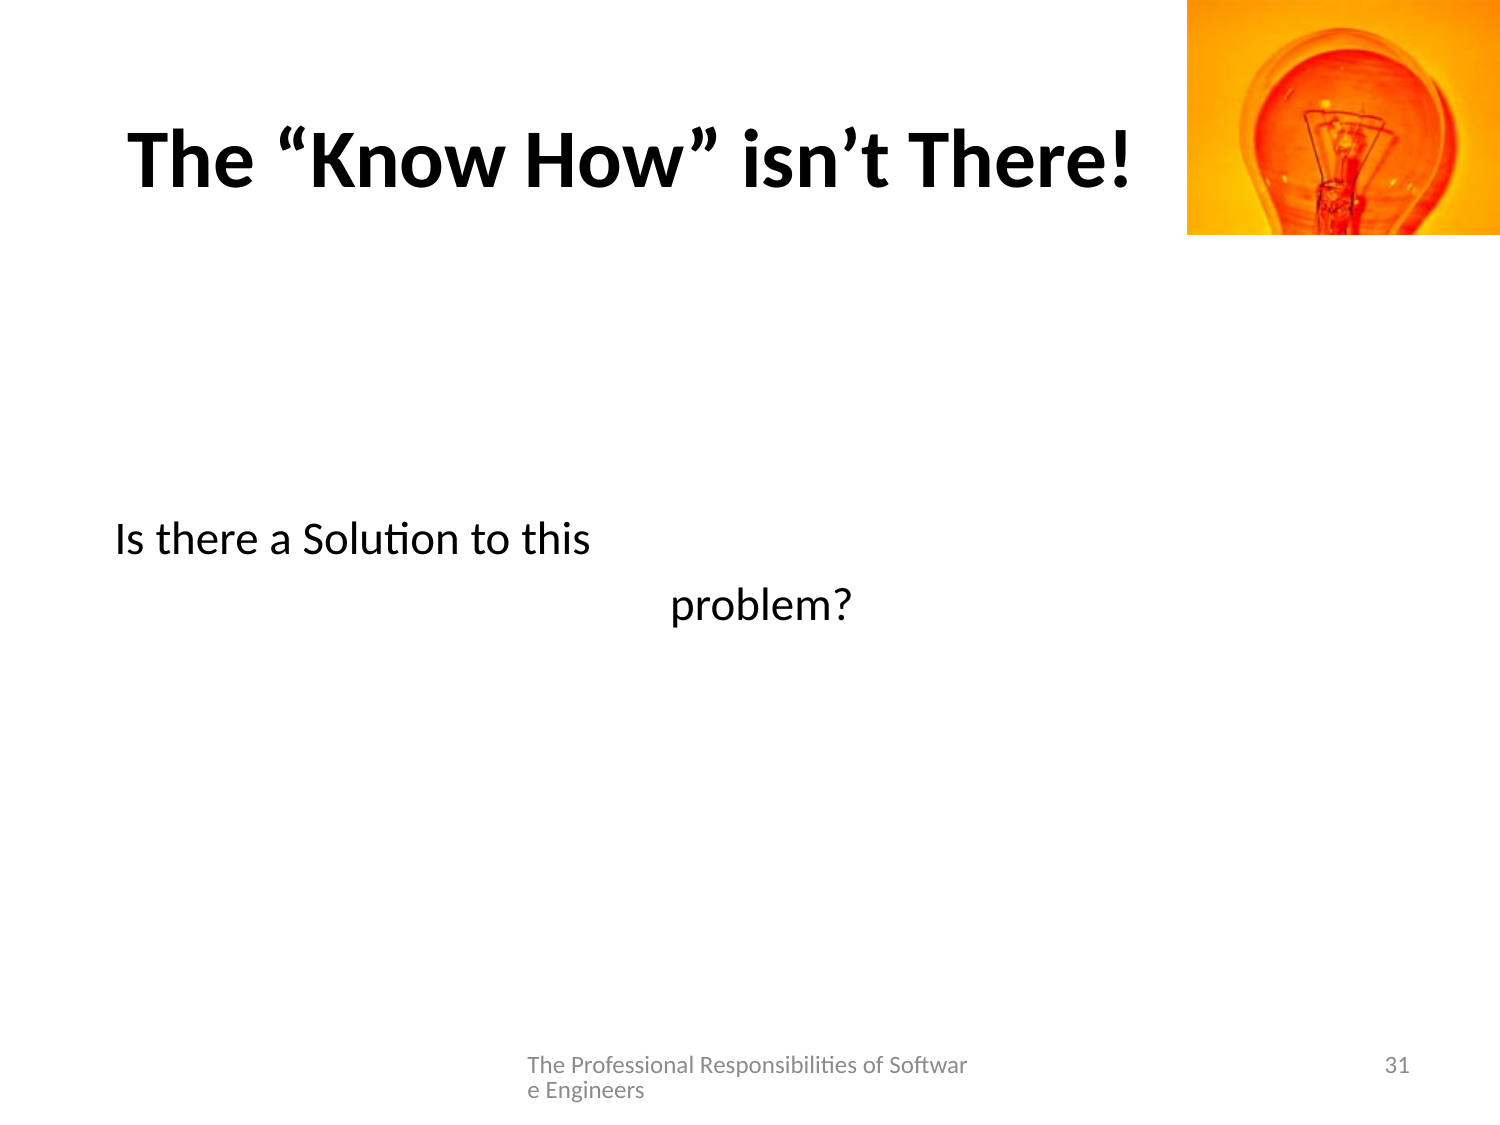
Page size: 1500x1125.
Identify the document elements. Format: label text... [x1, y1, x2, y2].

list Is there a Solution to this problem? [99, 500, 1425, 638]
slide_number 31 [1074, 1024, 1425, 1103]
footer The Professional Responsibilities of Software Engineers [512, 1024, 988, 1103]
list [1187, 0, 1500, 235]
title The “Know How” isn’t There! [75, 45, 1188, 363]
